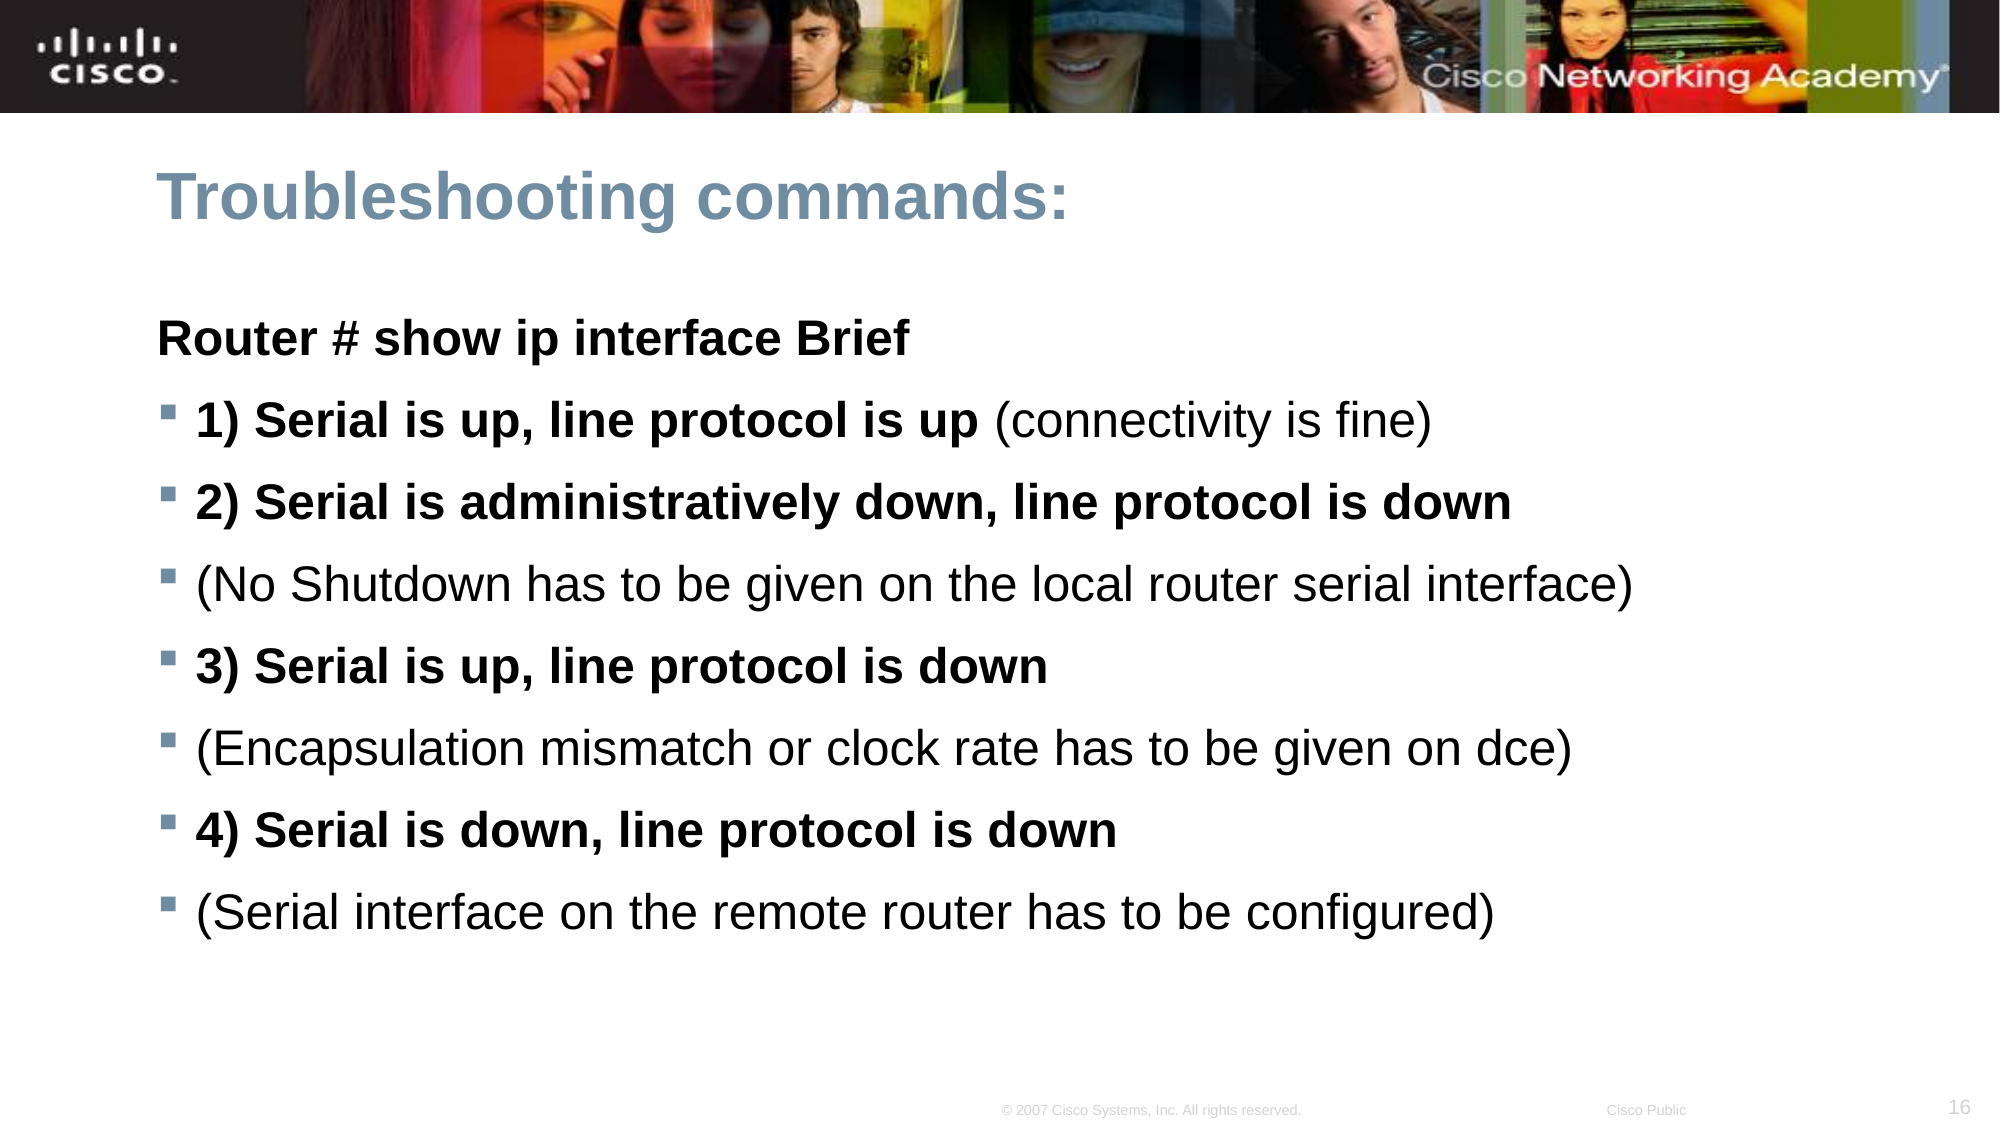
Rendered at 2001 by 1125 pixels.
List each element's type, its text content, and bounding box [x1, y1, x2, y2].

list Router # show ip interface Brief 1) Serial is up, line protocol is up (connectivity is fine) 2) Serial is administratively down, line protocol is down (No Shutdown has to be given on the local router serial interface) 3) Serial is up, line protocol is down (Encapsulation mismatch or clock rate has to be given on dce) 4) Serial is down, line protocol is down (Serial interface on the remote router has to be configured) [143, 302, 1881, 890]
picture [0, 0, 2000, 113]
title Troubleshooting commands: [143, 102, 1926, 241]
